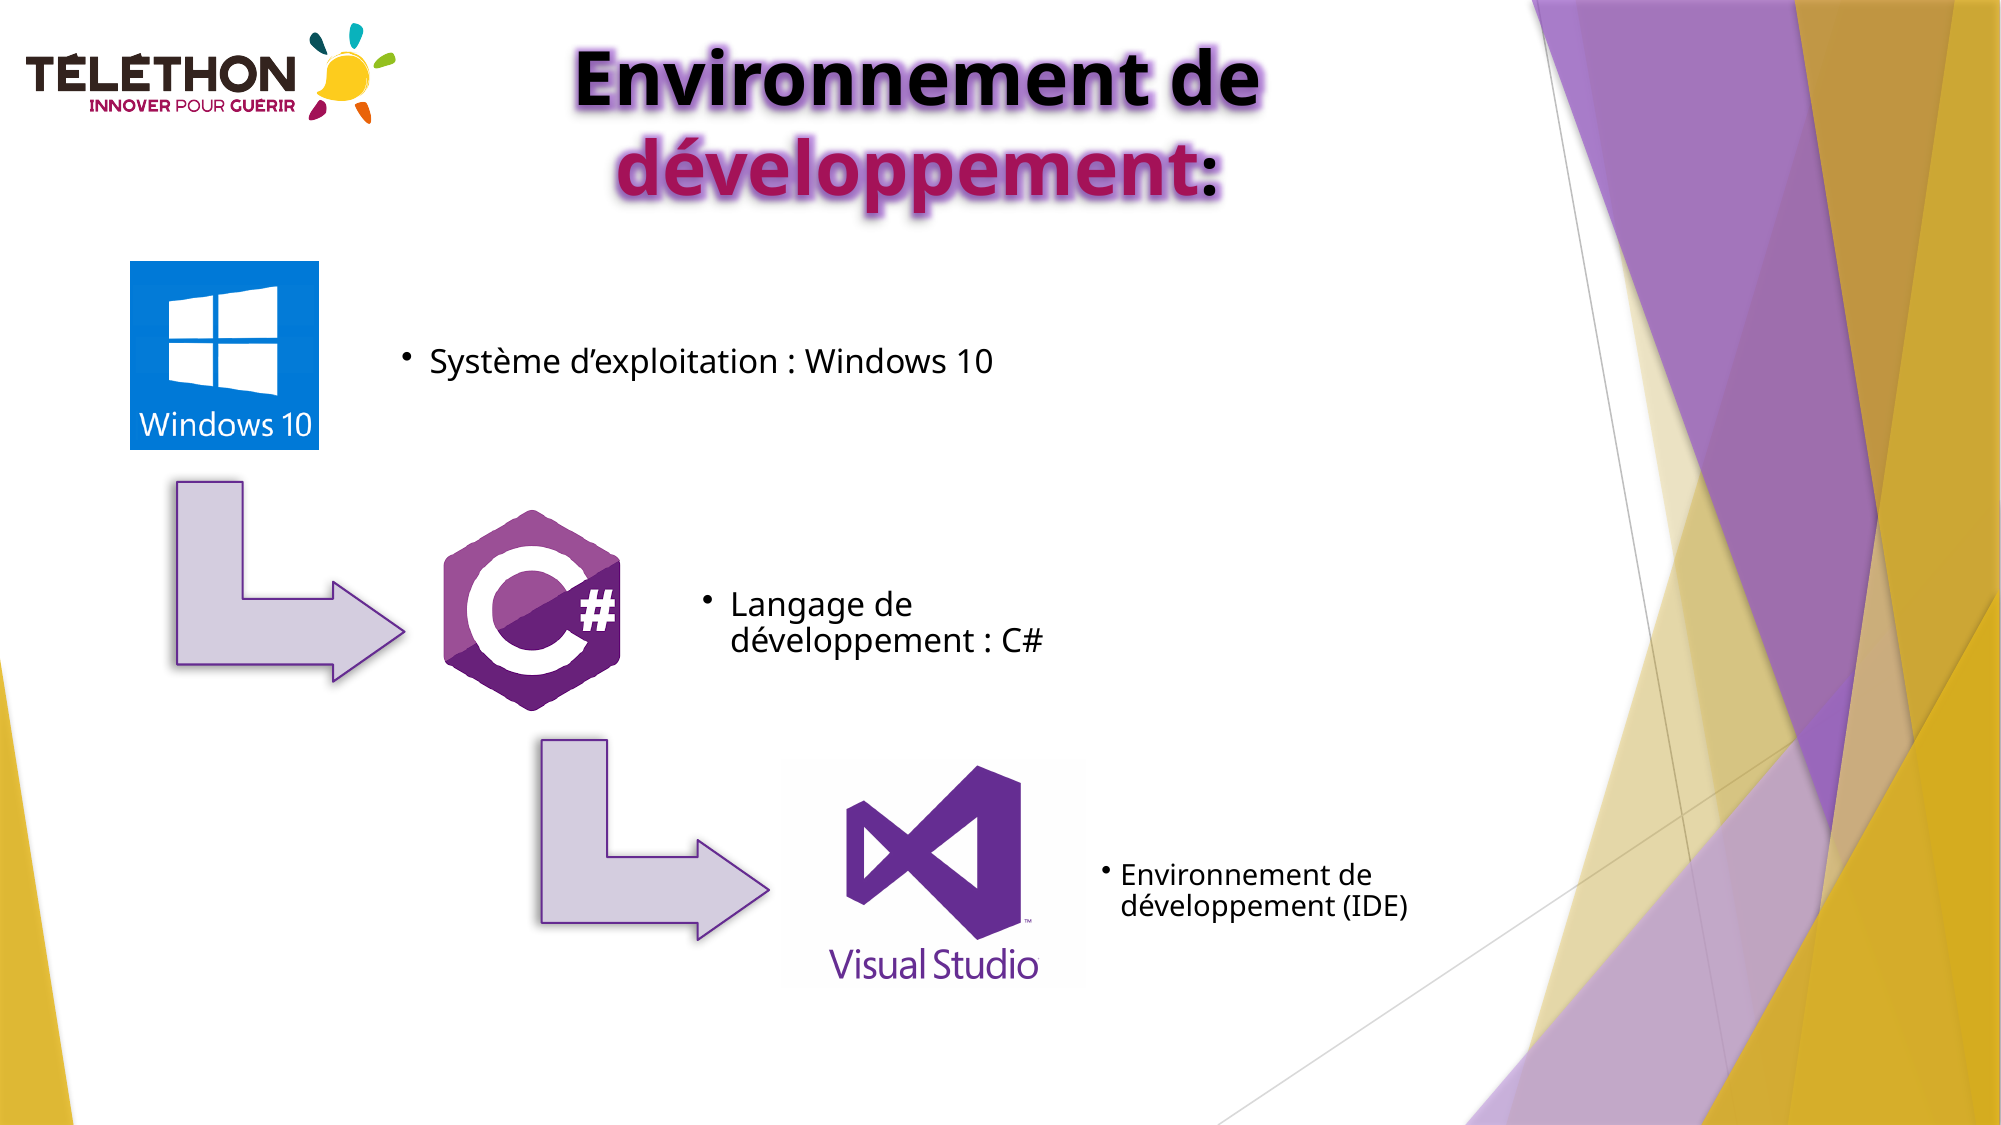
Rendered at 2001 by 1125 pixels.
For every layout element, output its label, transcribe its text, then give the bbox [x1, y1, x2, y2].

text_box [53, 180, 1471, 1071]
text_box Environnement de développement: [409, 23, 1425, 179]
picture [780, 758, 1087, 989]
picture [129, 260, 320, 451]
picture [427, 505, 636, 715]
picture [22, 22, 397, 124]
